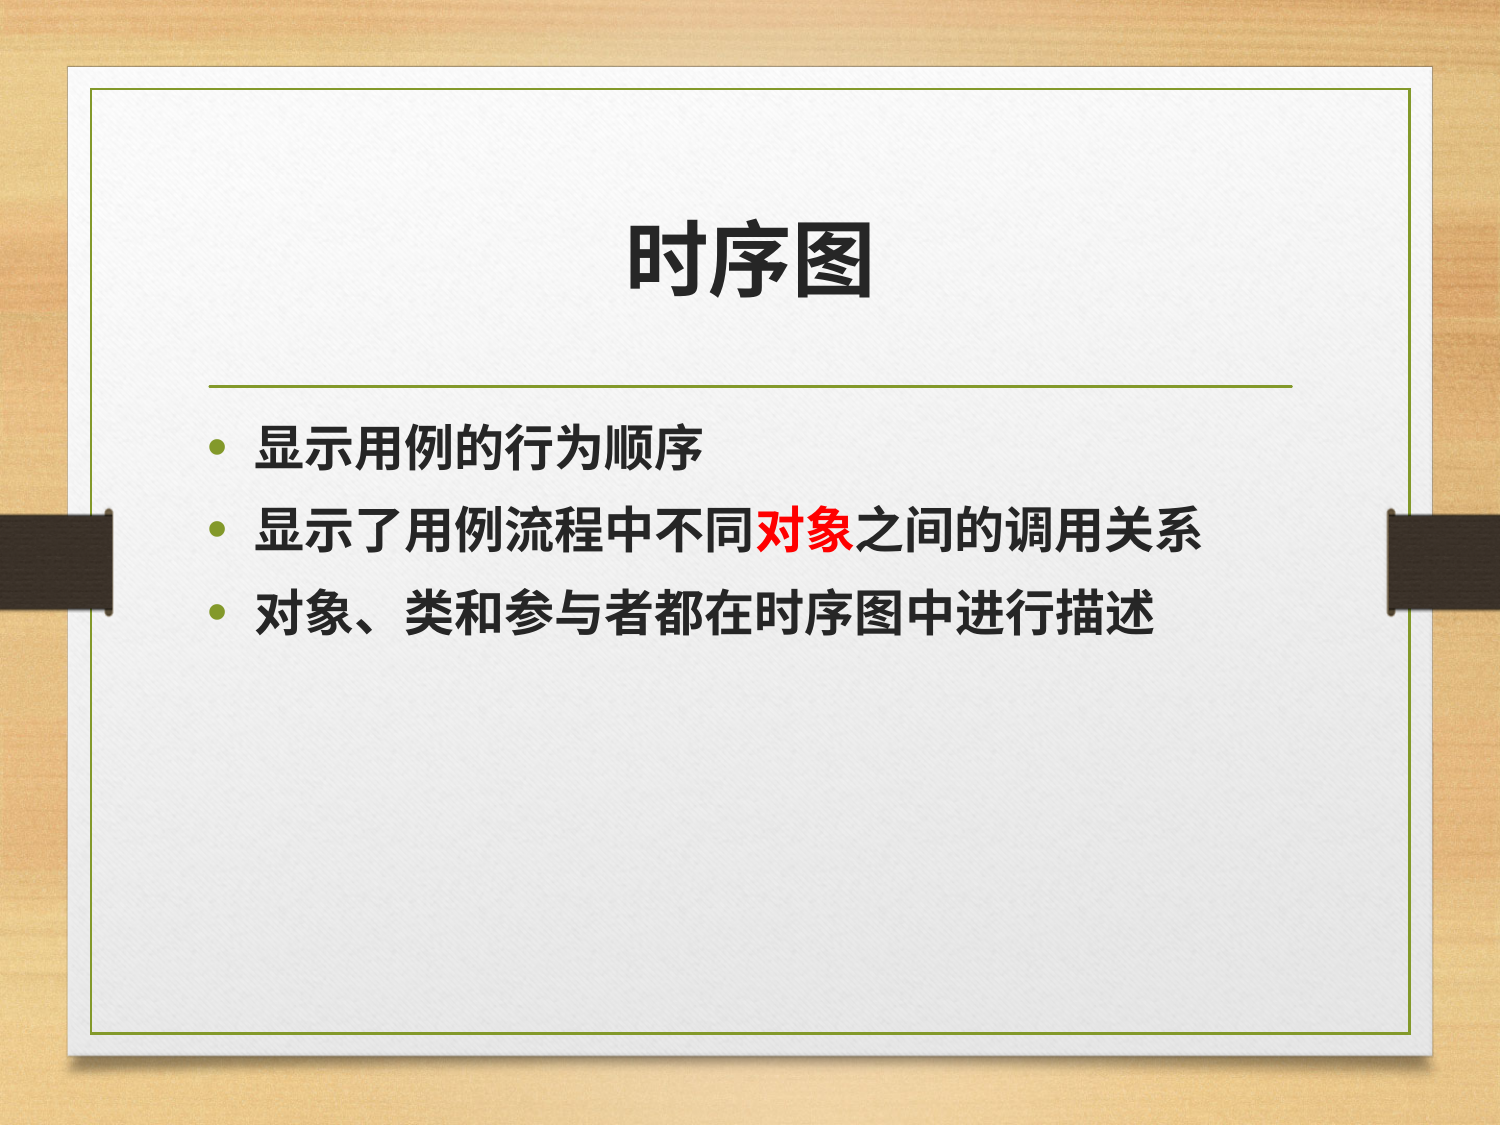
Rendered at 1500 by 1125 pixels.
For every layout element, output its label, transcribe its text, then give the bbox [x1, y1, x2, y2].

list 显示用例的行为顺序 显示了用例流程中不同对象之间的调用关系 对象、类和参与者都在时序图中进行描述 [192, 408, 1309, 974]
picture [0, 0, 1500, 1125]
title 时序图 [192, 150, 1309, 364]
